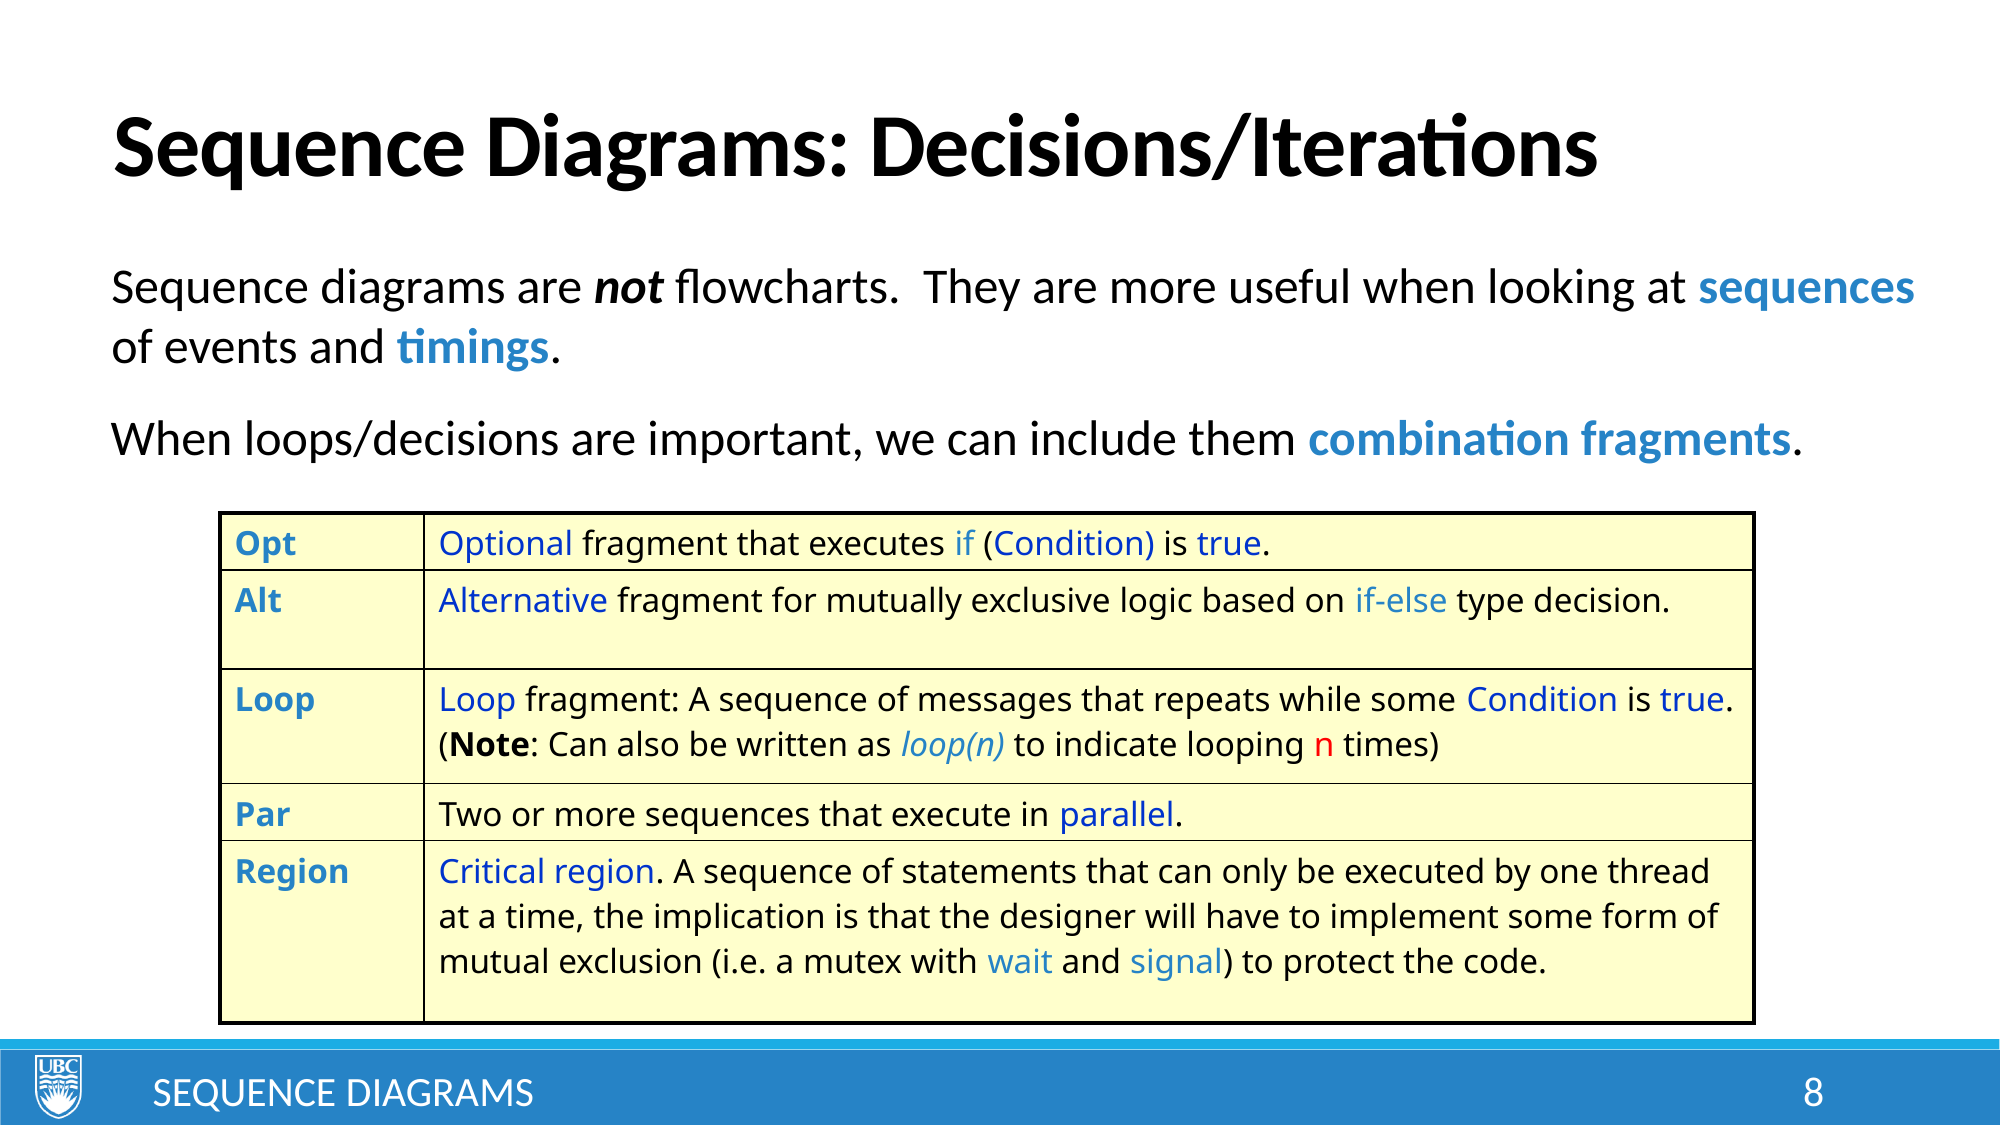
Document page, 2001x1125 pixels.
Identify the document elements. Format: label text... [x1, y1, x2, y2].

table_cell Alternative fragment for mutually exclusive logic based on if-else type decision. [425, 571, 1752, 668]
table_cell Alt [222, 571, 423, 668]
text_box When loops/decisions are important, we can include them combination fragments. [95, 397, 1885, 473]
slide_number 8 [1624, 1059, 1840, 1120]
picture [35, 1055, 82, 1119]
table_cell Loop fragment: A sequence of messages that repeats while some Condition is true. (Note: Can also be written as loop(n) to indicate looping n times) [425, 670, 1752, 783]
table_cell Loop [222, 670, 423, 783]
title Sequence Diagrams: Decisions/Iterations [98, 74, 1749, 203]
table_header Optional fragment that executes if (Condition) is true. [425, 515, 1752, 569]
footer Sequence Diagrams [137, 1059, 1396, 1120]
table_cell Two or more sequences that execute in parallel. [425, 784, 1752, 840]
table_cell Critical region. A sequence of statements that can only be executed by one thread at a time, the implication is that the designer will have to implement some form of mutual exclusion (i.e. a mutex with wait and signal) to protect the code. [425, 841, 1752, 1021]
table_cell Par [222, 784, 423, 840]
list Sequence diagrams are not flowcharts. They are more useful when looking at sequences of events and timings. [111, 245, 1926, 383]
table_cell Region [222, 841, 423, 1021]
table_header Opt [222, 515, 423, 569]
